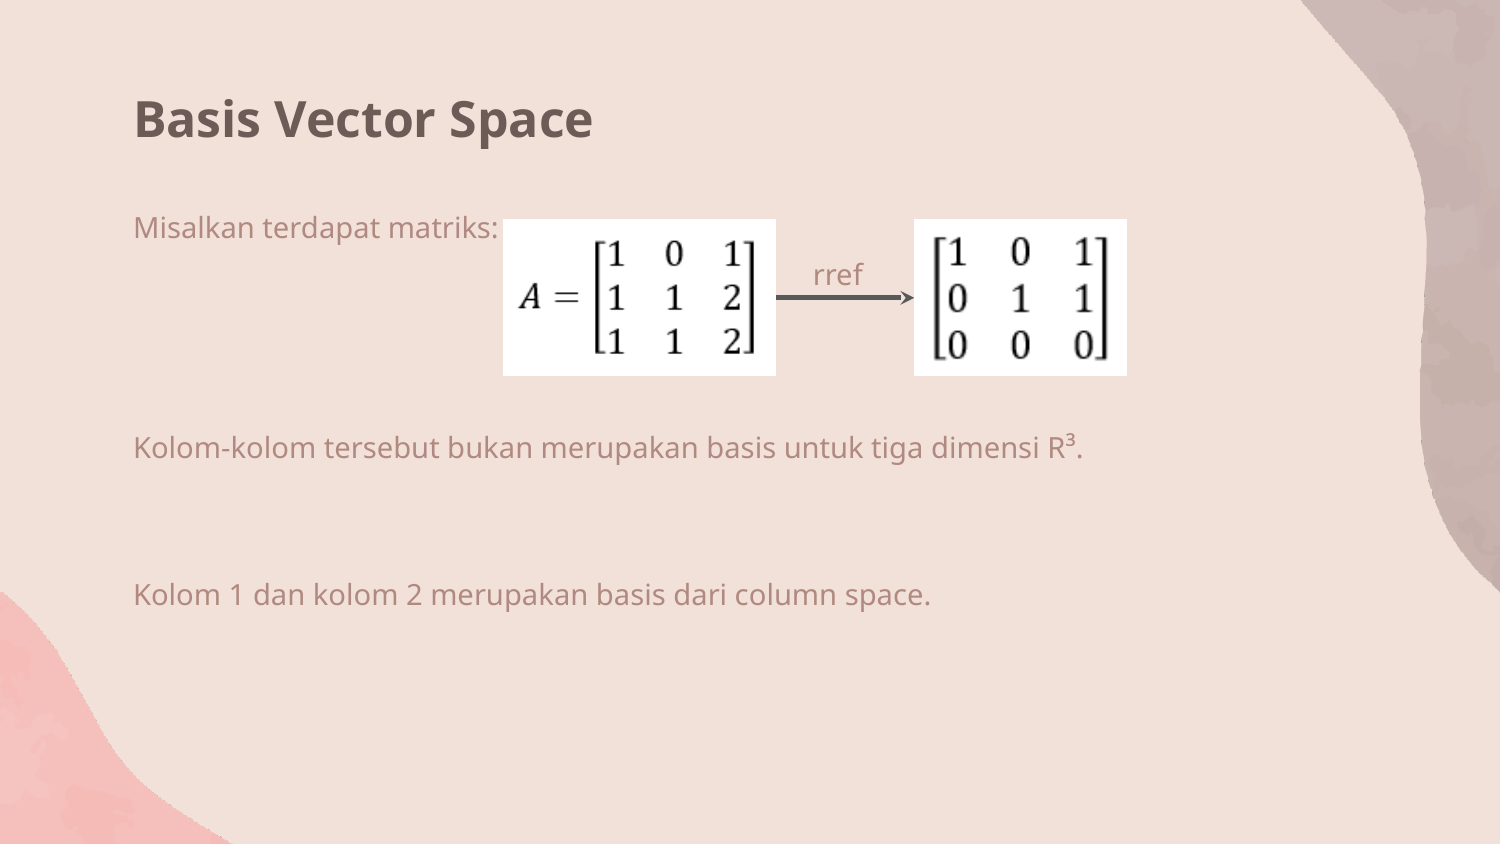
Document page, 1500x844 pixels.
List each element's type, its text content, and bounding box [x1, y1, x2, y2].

title Basis Vector Space [118, 72, 1382, 167]
text_box rref [797, 236, 886, 296]
picture [0, 0, 1500, 844]
list Misalkan terdapat matriks: Kolom-kolom tersebut bukan merupakan basis untuk tiga dimensi R³. Kolom 1 dan kolom 2 merupakan basis dari column space. [118, 189, 1382, 750]
